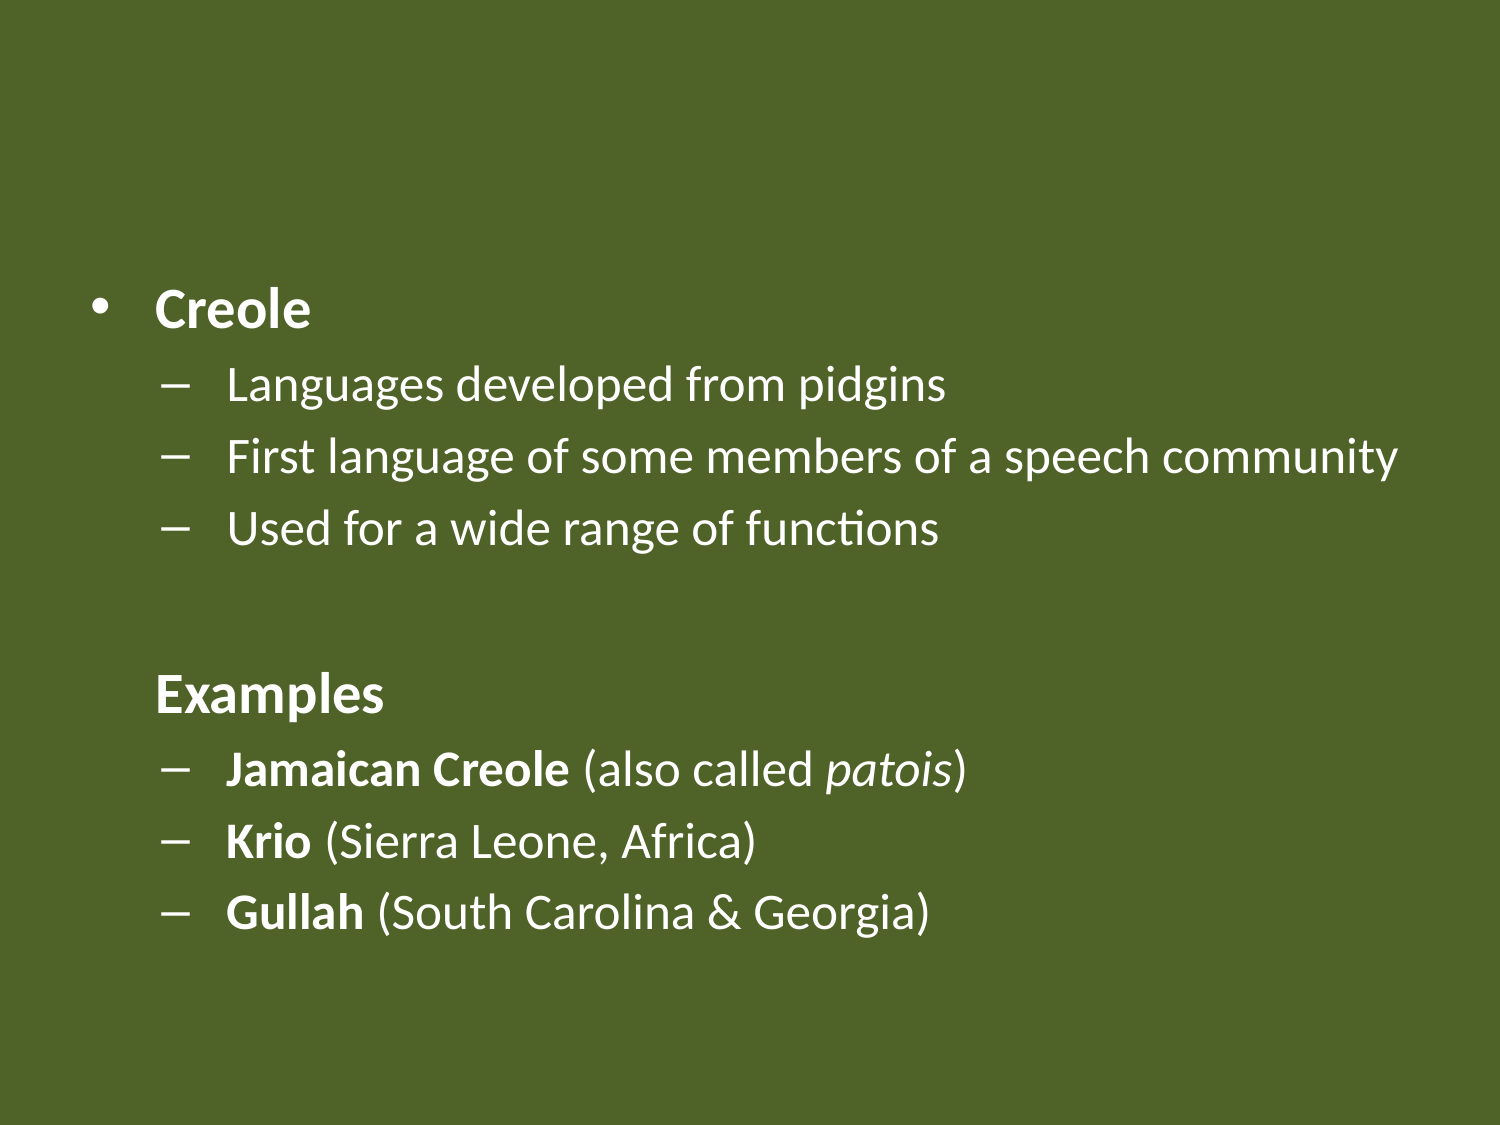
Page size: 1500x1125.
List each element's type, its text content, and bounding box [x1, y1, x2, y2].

list Creole Languages developed from pidgins First language of some members of a speech community Used for a wide range of functions Examples Jamaican Creole (also called patois) Krio (Sierra Leone, Africa) Gullah (South Carolina & Georgia) [75, 262, 1425, 1005]
